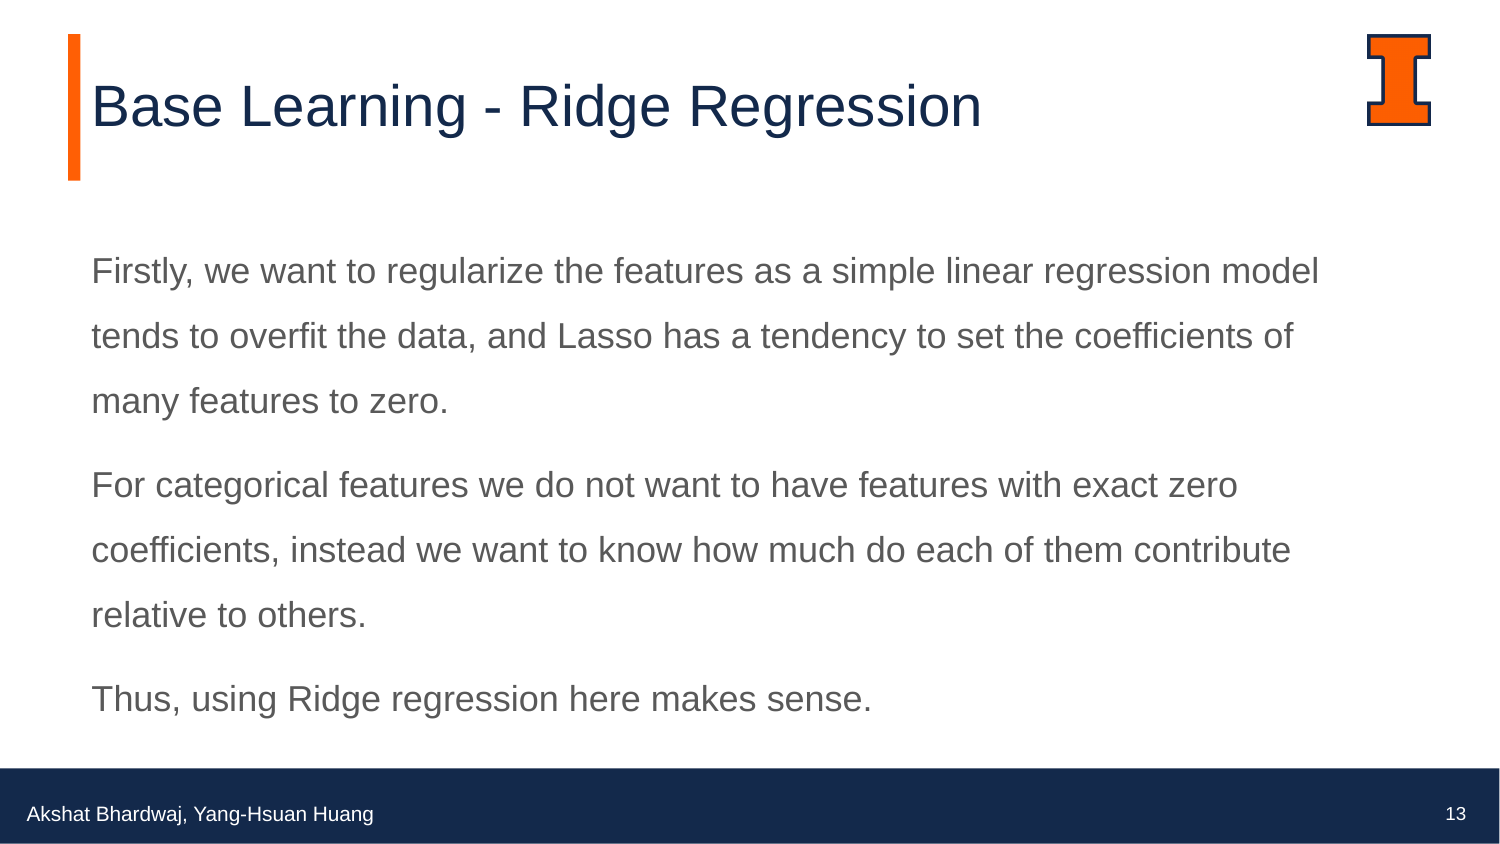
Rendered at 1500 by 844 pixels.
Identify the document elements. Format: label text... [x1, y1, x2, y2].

list Firstly, we want to regularize the features as a simple linear regression model tends to overfit the data, and Lasso has a tendency to set the coefficients of many features to zero. For categorical features we do not want to have features with exact zero coefficients, instead we want to know how much do each of them contribute relative to others. Thus, using Ridge regression here makes sense. [80, 220, 1357, 728]
text_box Akshat Bhardwaj, Yang-Hsuan Huang [11, 782, 402, 817]
title Base Learning - Ridge Regression [80, 34, 1357, 181]
slide_number 13 [1370, 790, 1478, 836]
picture [1367, 34, 1431, 126]
